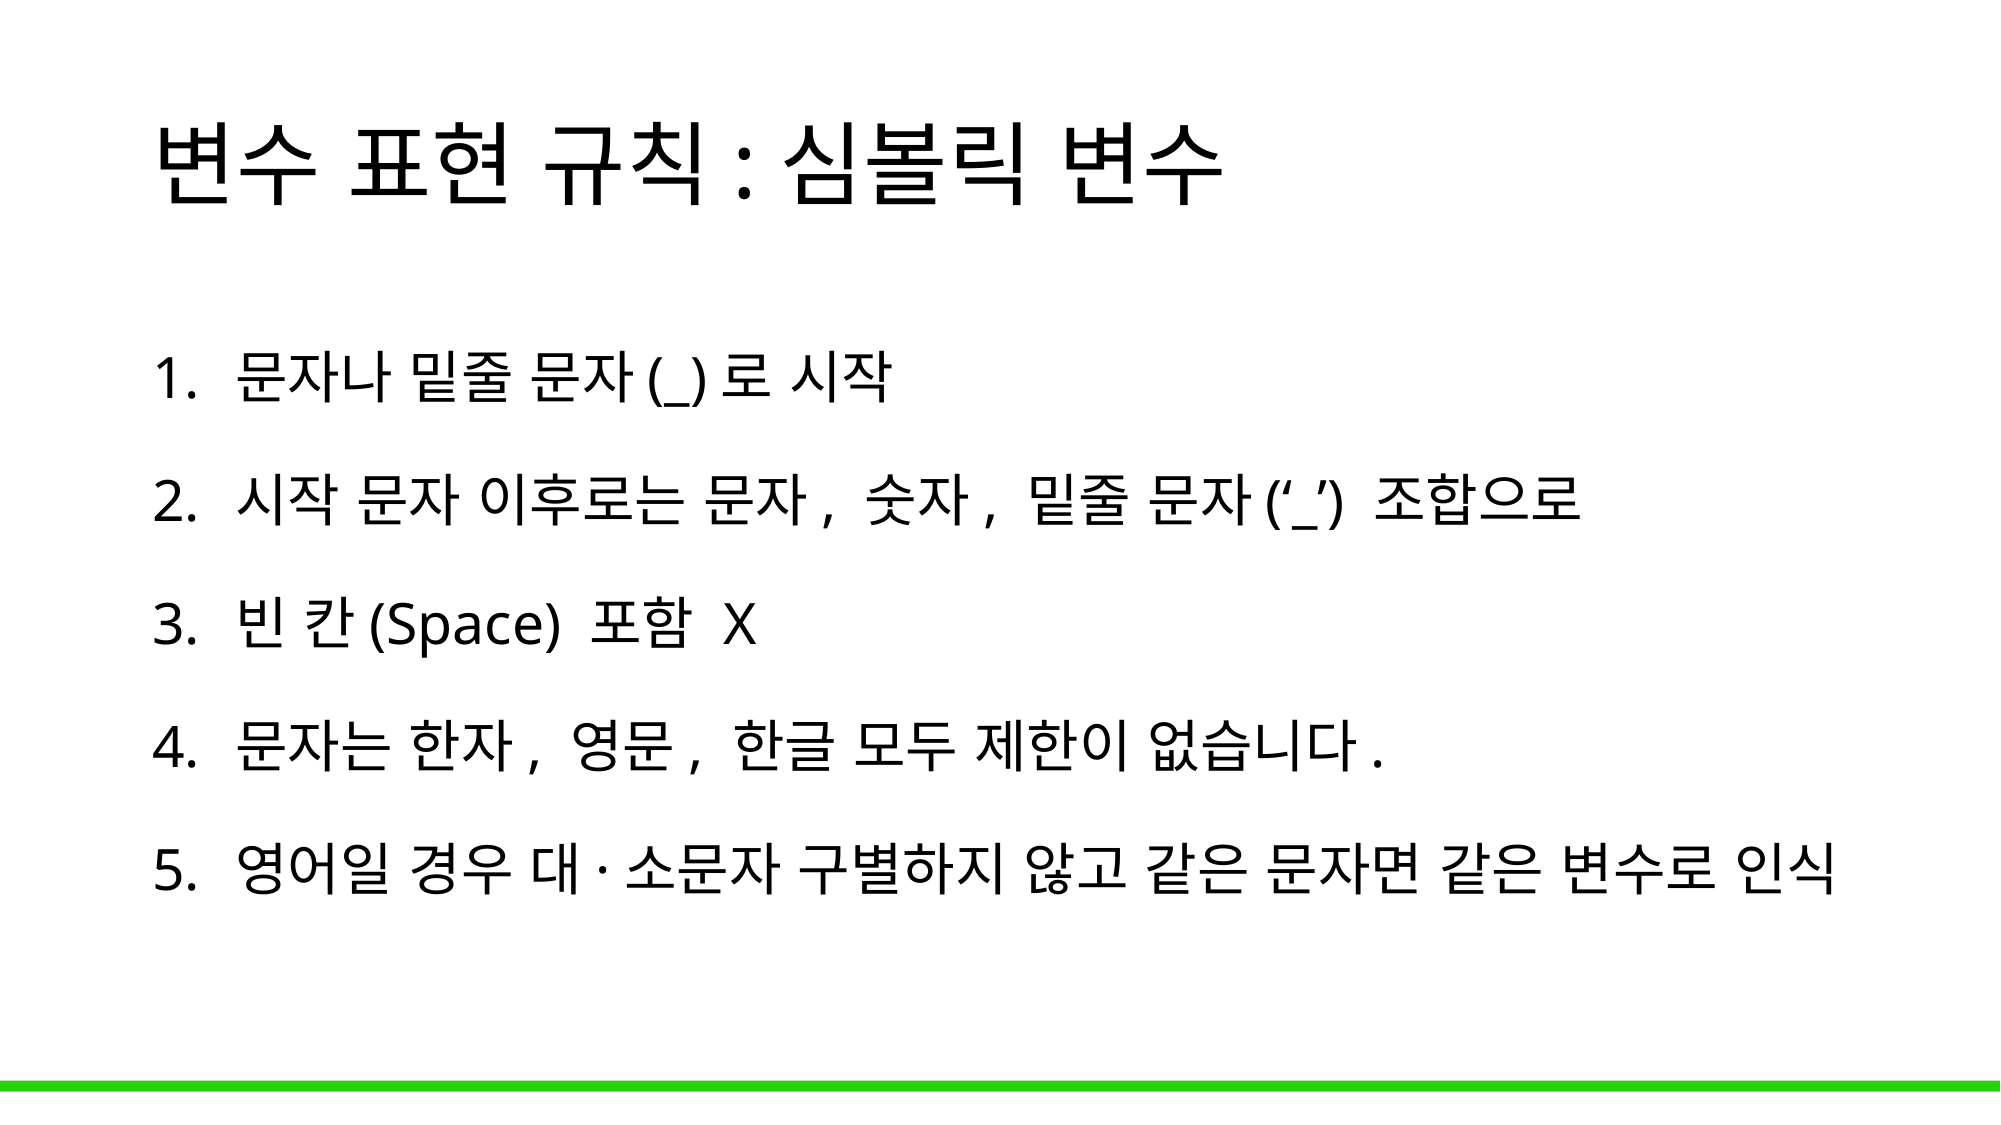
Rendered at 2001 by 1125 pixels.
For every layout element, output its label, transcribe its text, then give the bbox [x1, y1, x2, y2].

list 문자나 밑줄 문자(_)로 시작 시작 문자 이후로는 문자, 숫자, 밑줄 문자(‘_’) 조합으로 빈 칸(Space) 포함 X 문자는 한자, 영문, 한글 모두 제한이 없습니다. 영어일 경우 대·소문자 구별하지 않고 같은 문자면 같은 변수로 인식 [137, 299, 1863, 1014]
title 변수 표현 규칙:심볼릭 변수 [137, 59, 1863, 278]
